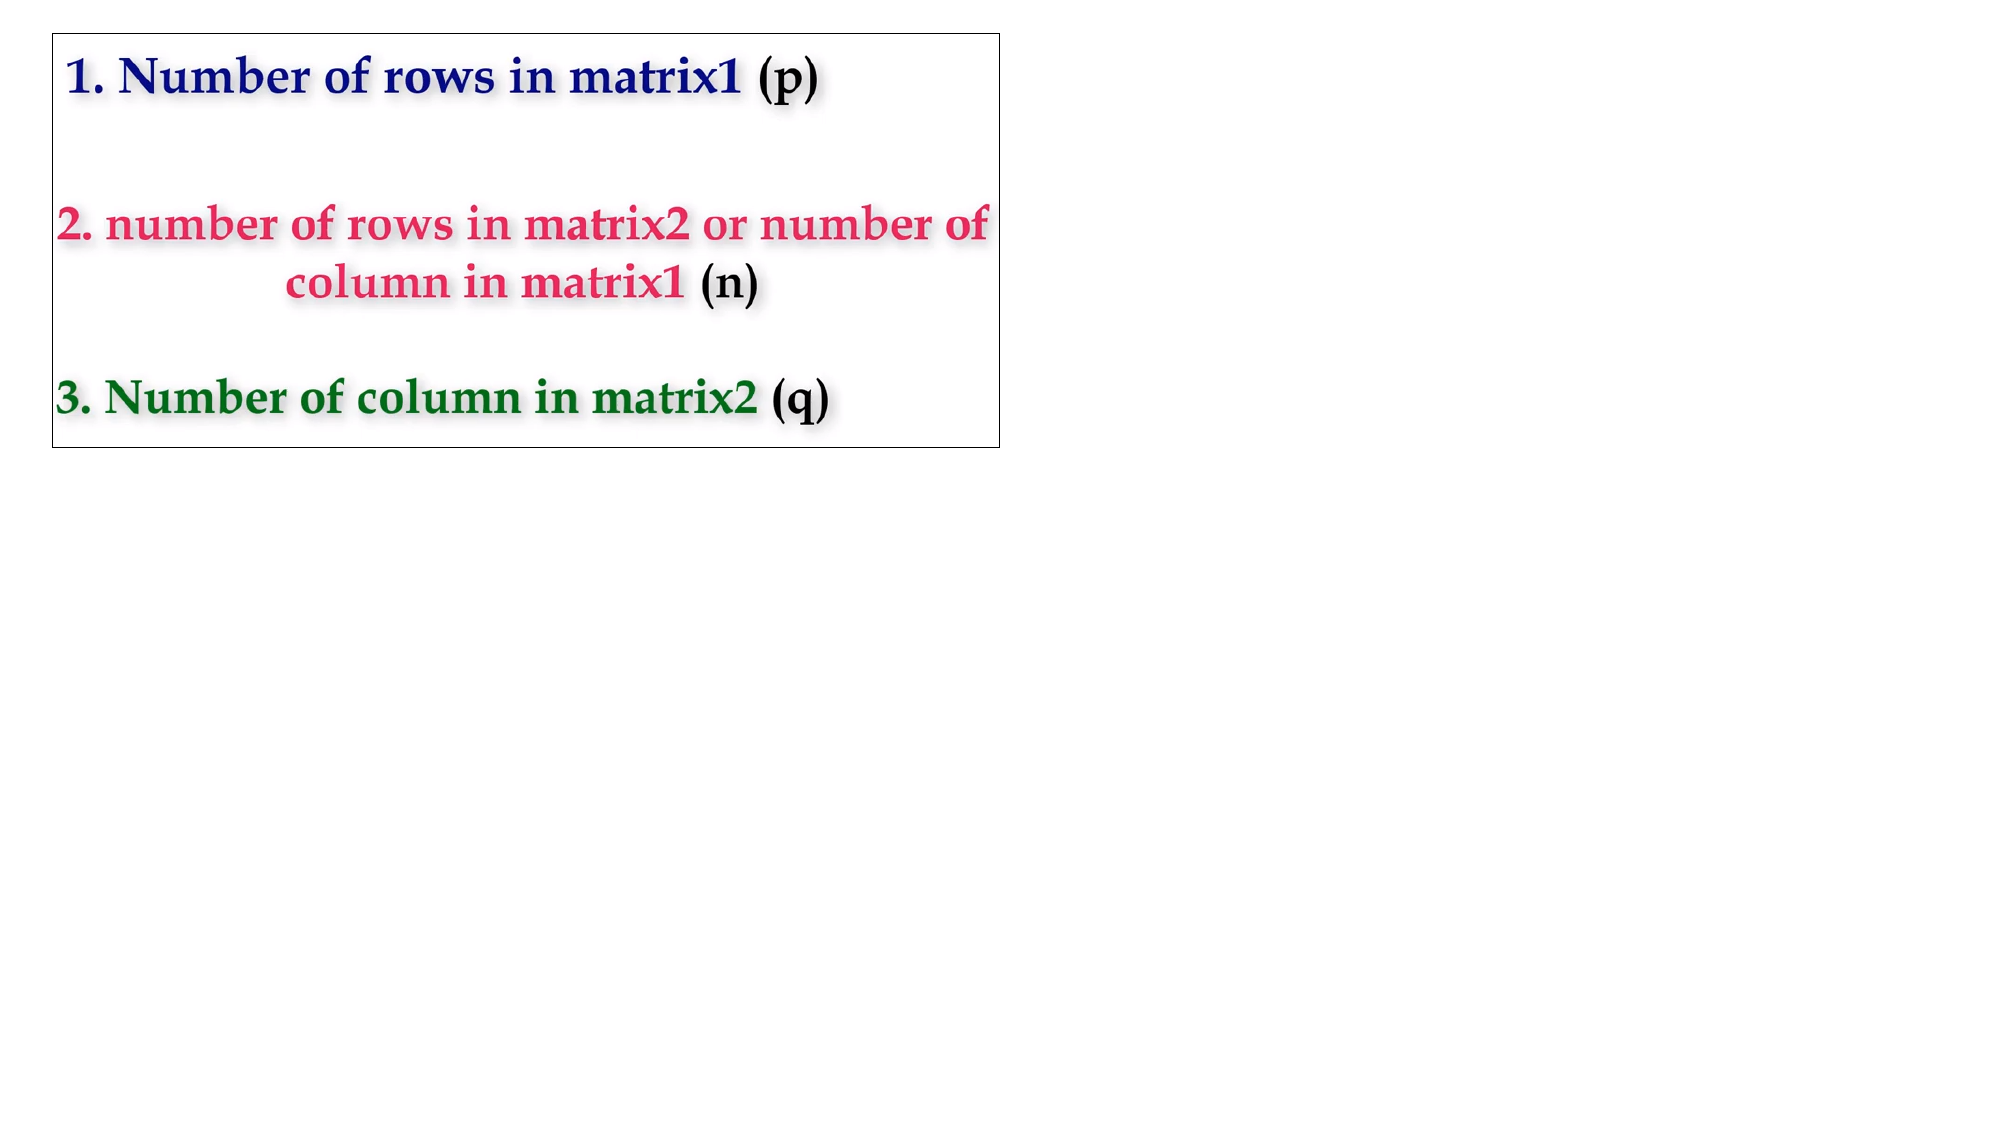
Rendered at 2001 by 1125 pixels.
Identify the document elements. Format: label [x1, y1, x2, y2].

picture [52, 33, 1000, 448]
